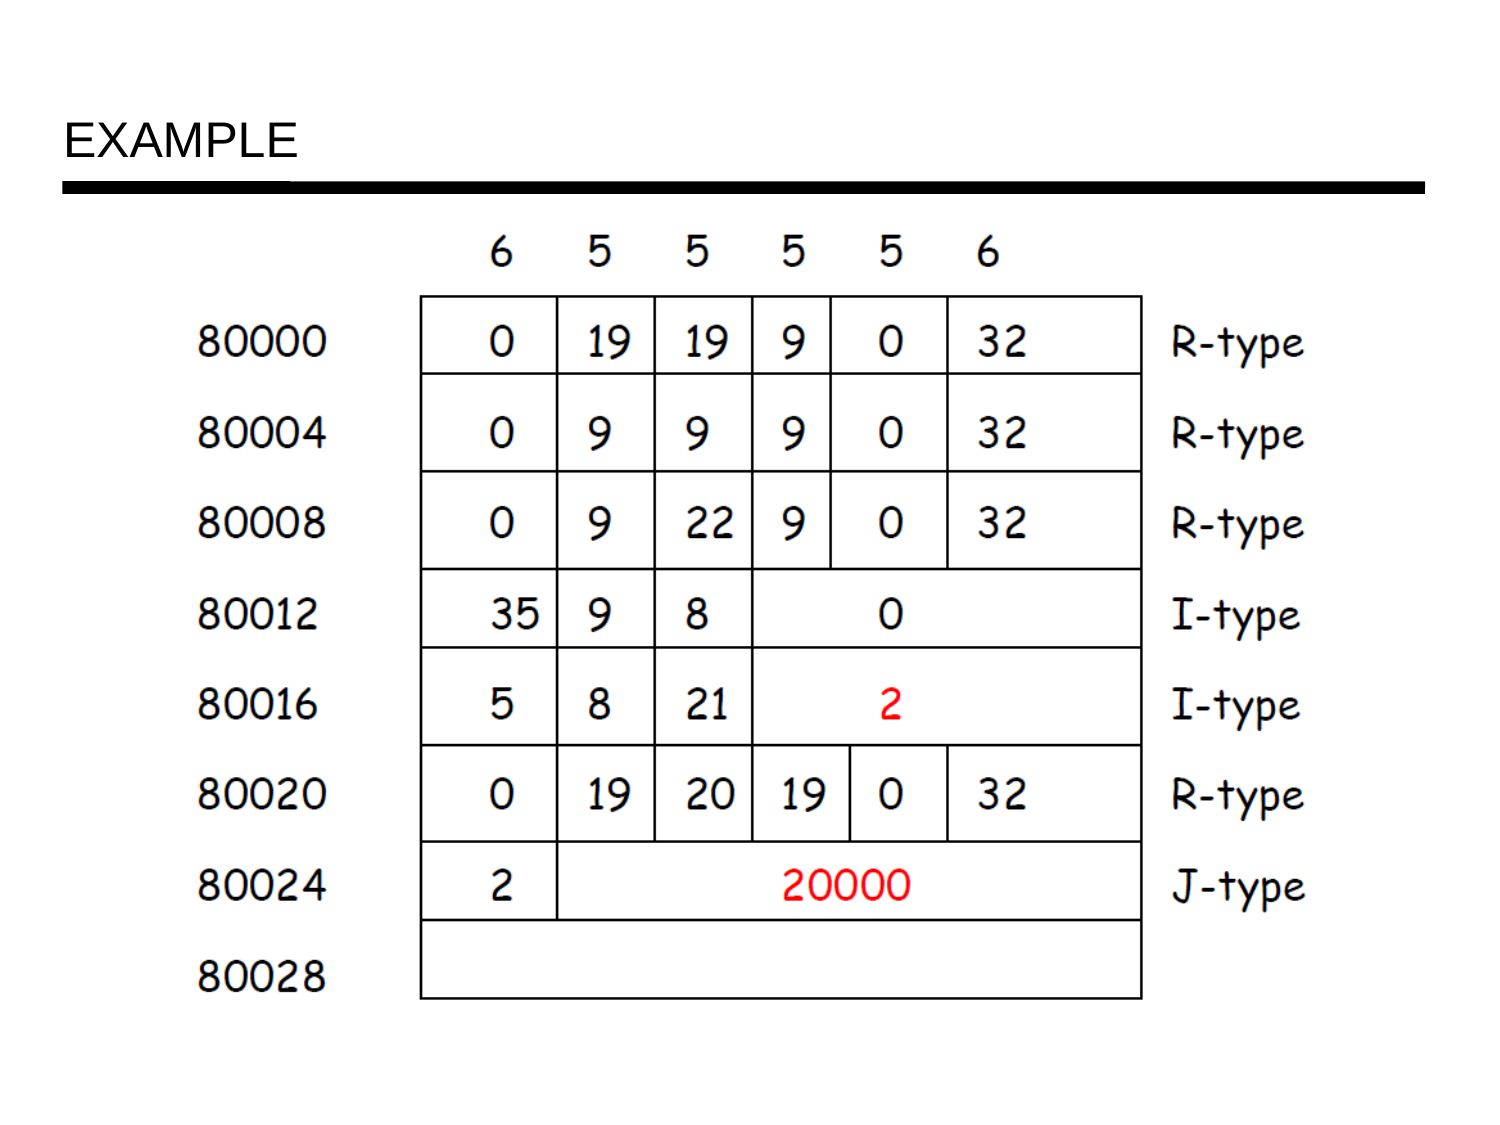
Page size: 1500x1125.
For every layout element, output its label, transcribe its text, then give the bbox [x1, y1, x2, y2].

picture [180, 231, 1330, 1032]
text_box EXAMPLE [48, 70, 314, 175]
